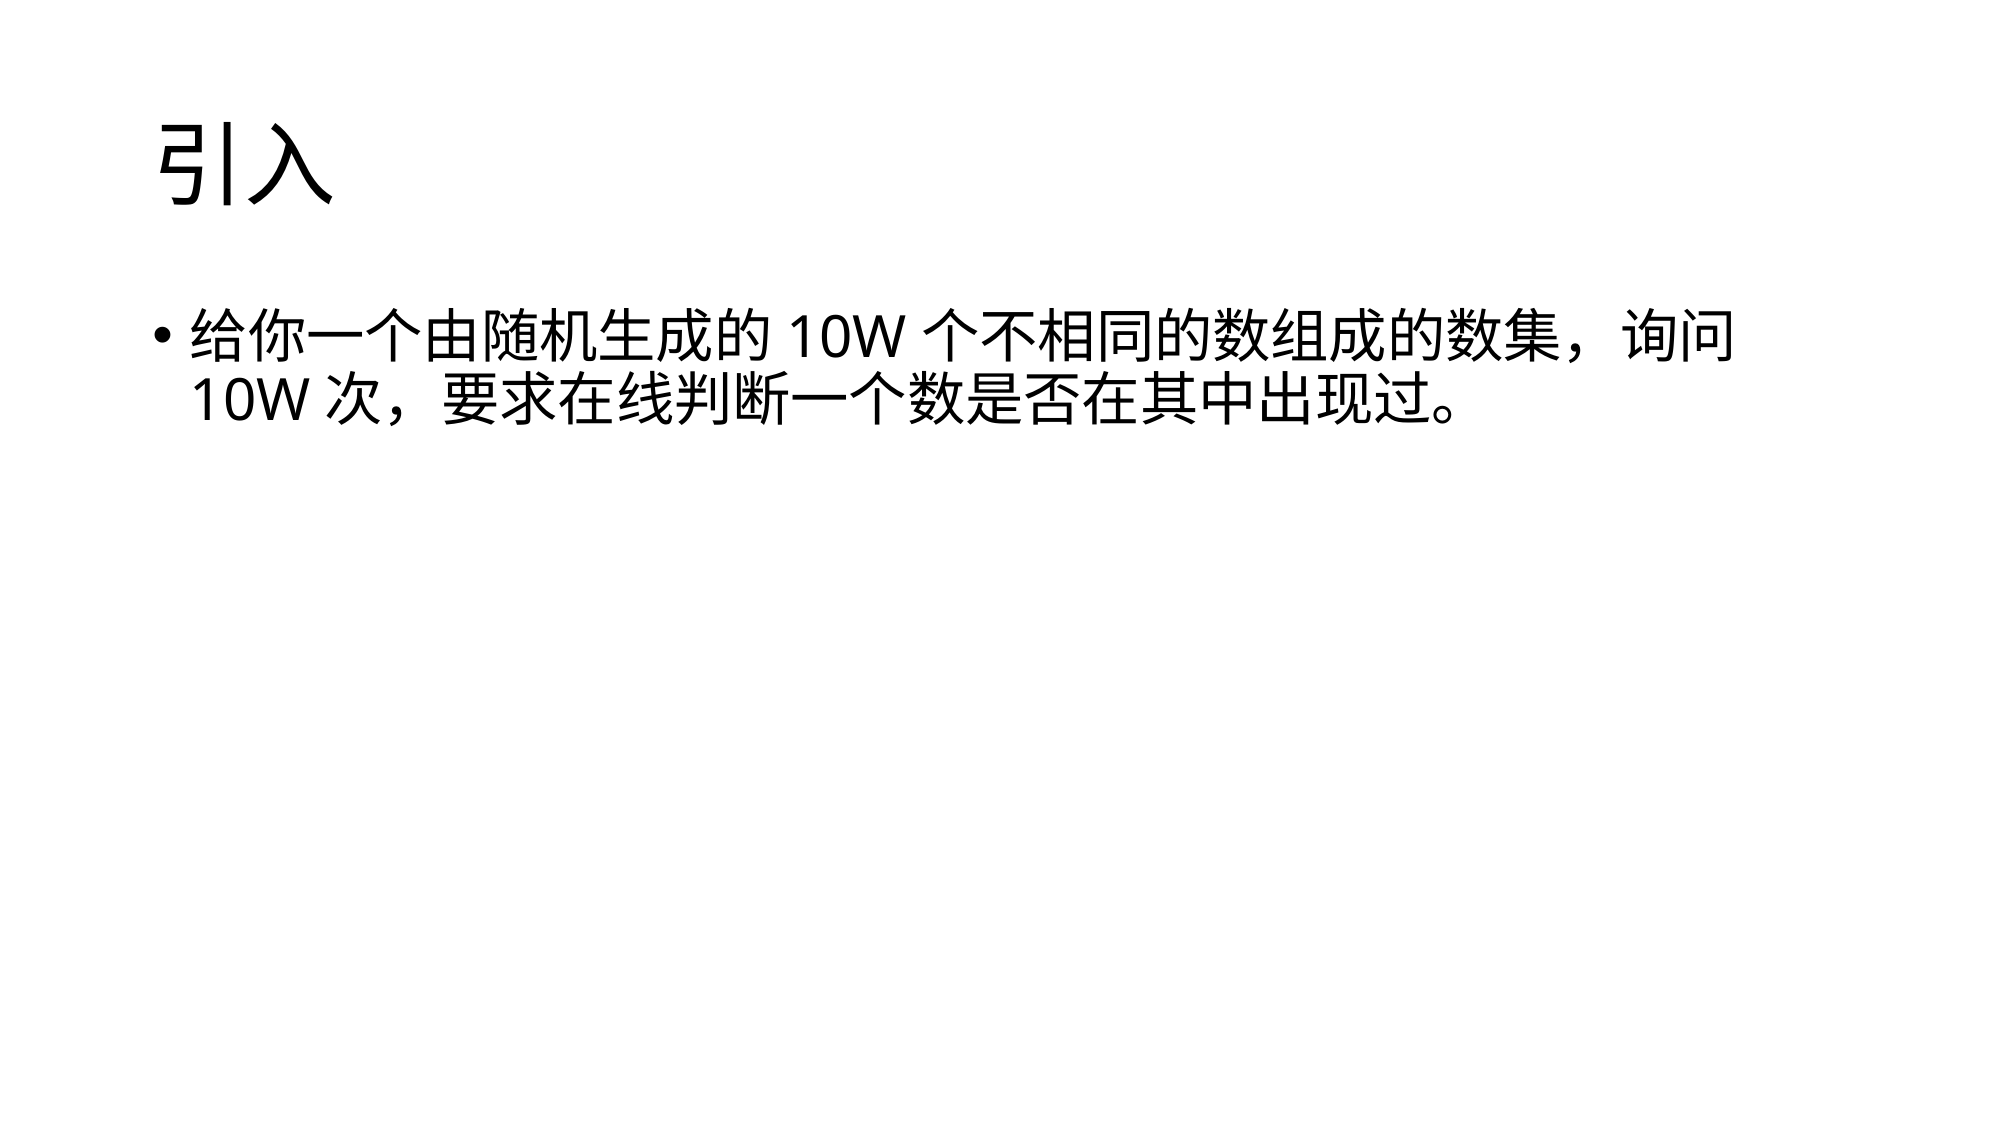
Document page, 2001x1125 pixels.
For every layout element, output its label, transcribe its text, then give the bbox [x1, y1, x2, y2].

title 引入 [137, 59, 1863, 278]
list 给你一个由随机生成的10W个不相同的数组成的数集，询问10W次，要求在线判断一个数是否在其中出现过。 [137, 299, 1863, 1014]
